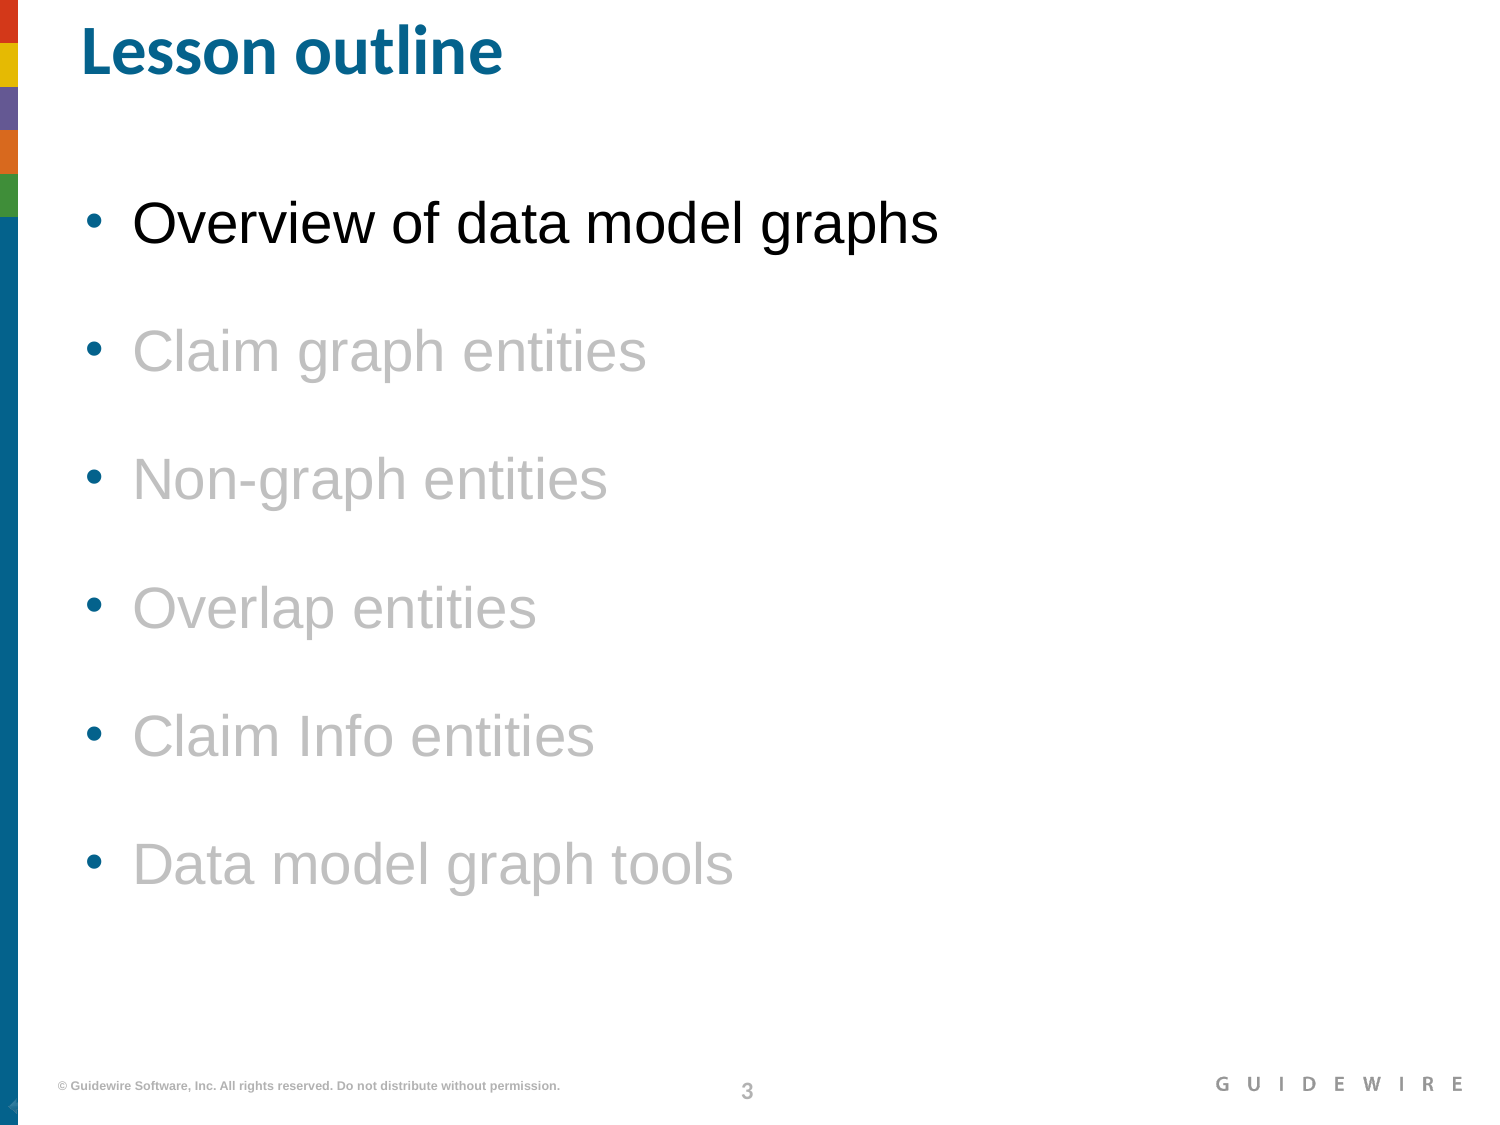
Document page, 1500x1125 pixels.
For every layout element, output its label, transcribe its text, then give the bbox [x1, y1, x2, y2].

list Overview of data model graphs Claim graph entities Non-graph entities Overlap entities Claim Info entities Data model graph tools [85, 149, 1450, 1050]
title Lesson outline [81, 19, 1446, 142]
picture [1215, 1073, 1480, 1096]
picture [10, 1101, 18, 1111]
picture [0, 0, 18, 216]
